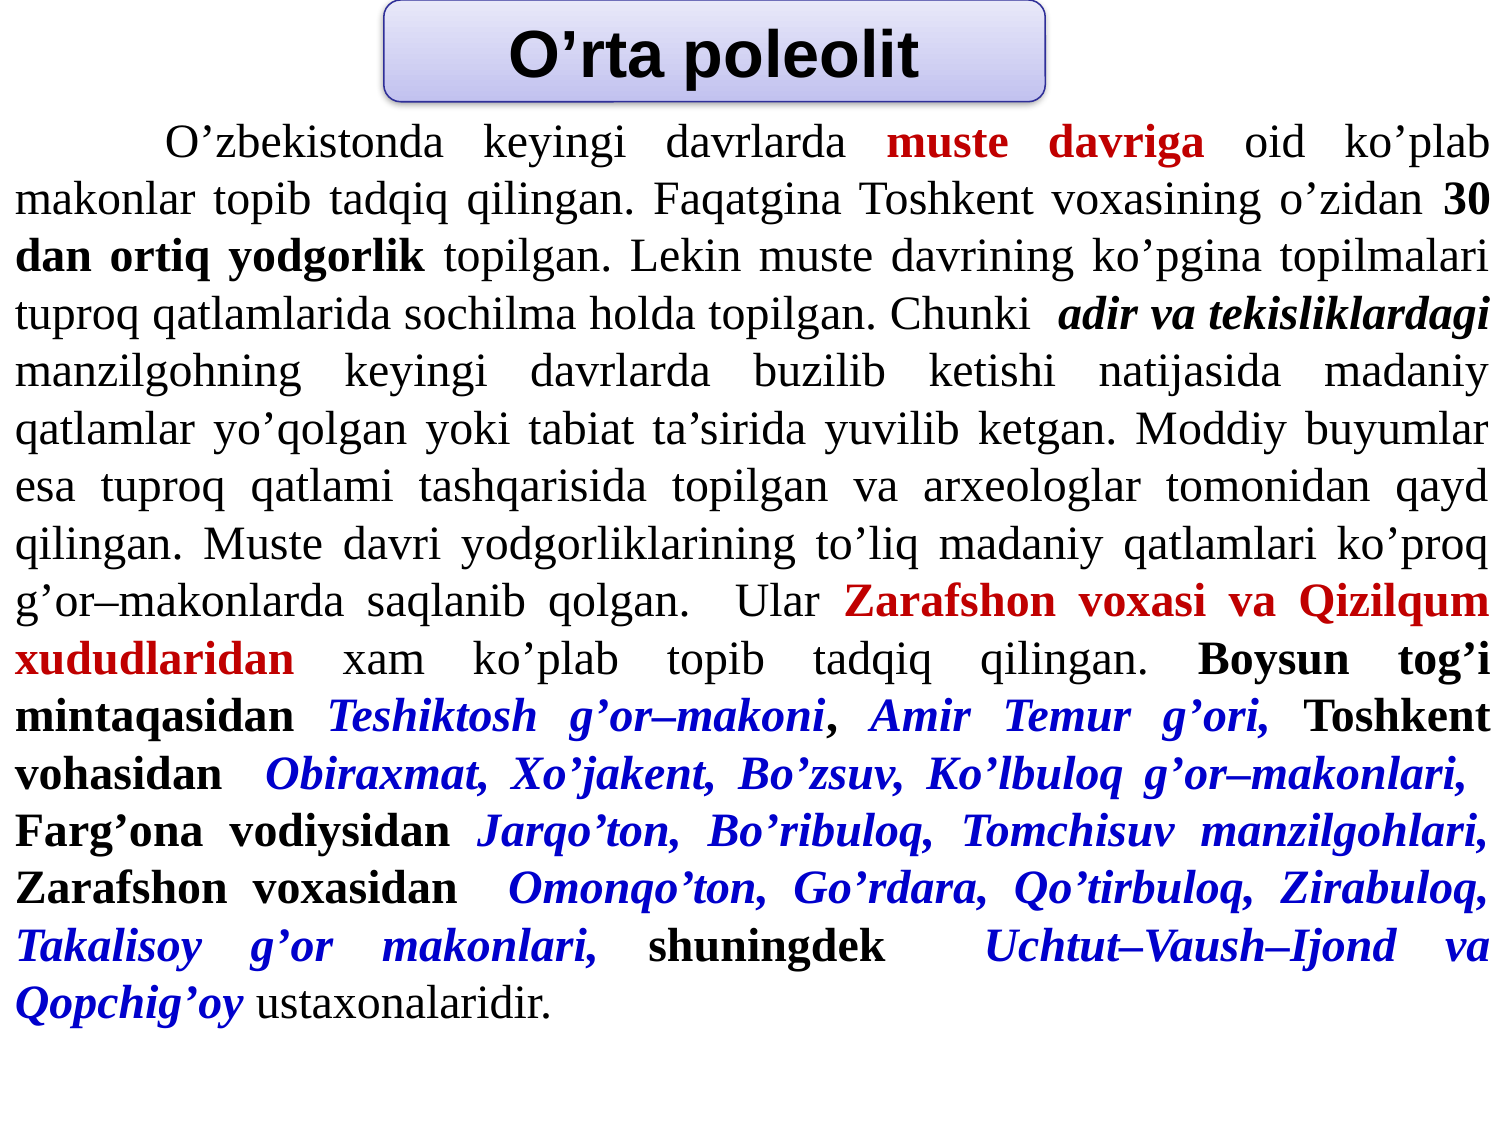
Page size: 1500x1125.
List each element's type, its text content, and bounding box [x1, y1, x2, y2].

text_box O’zbekistonda keyingi davrlarda muste davriga oid ko’plab makonlar topib tadqiq qilingan. Faqatgina Toshkent voxasining o’zidan 30 dan ortiq yodgorlik topilgan. Lekin muste davrining ko’pgina topilmalari tuproq qatlamlarida sochilma holda topilgan. Chunki adir va tekisliklardagi manzilgohning keyingi davrlarda buzilib ketishi natijasida madaniy qatlamlar yo’qolgan yoki tabiat ta’sirida yuvilib ketgan. Moddiy buyumlar esa tuproq qatlami tashqarisida topilgan va arxeologlar tomonidan qayd qilingan. Muste davri yodgorliklarining to’liq madaniy qatlamlari ko’proq g’or–makonlarda saqlanib qolgan. Ular Zarafshon voxasi va Qizilqum xududlaridan xam ko’plab topib tadqiq qilingan. Boysun tog’i mintaqasidan Teshiktosh g’or–makoni, Amir Temur g’ori, Toshkent vohasidan Obiraxmat, Xo’jakent, Bo’zsuv, Ko’lbuloq g’or–makonlari, Farg’ona vodiysidan Jarqo’ton, Bo’ribuloq, Tomchisuv manzilgohlari, Zarafshon voxasidan Omonqo’ton, Go’rdara, Qo’tirbuloq, Zirabuloq, Takalisoy g’or makonlari, shuningdek Uchtut–Vaush–Ijond va Qopchig’oy ustaxonalaridir. [0, 101, 1500, 1036]
text_box O’rta poleolit [383, 0, 1047, 103]
